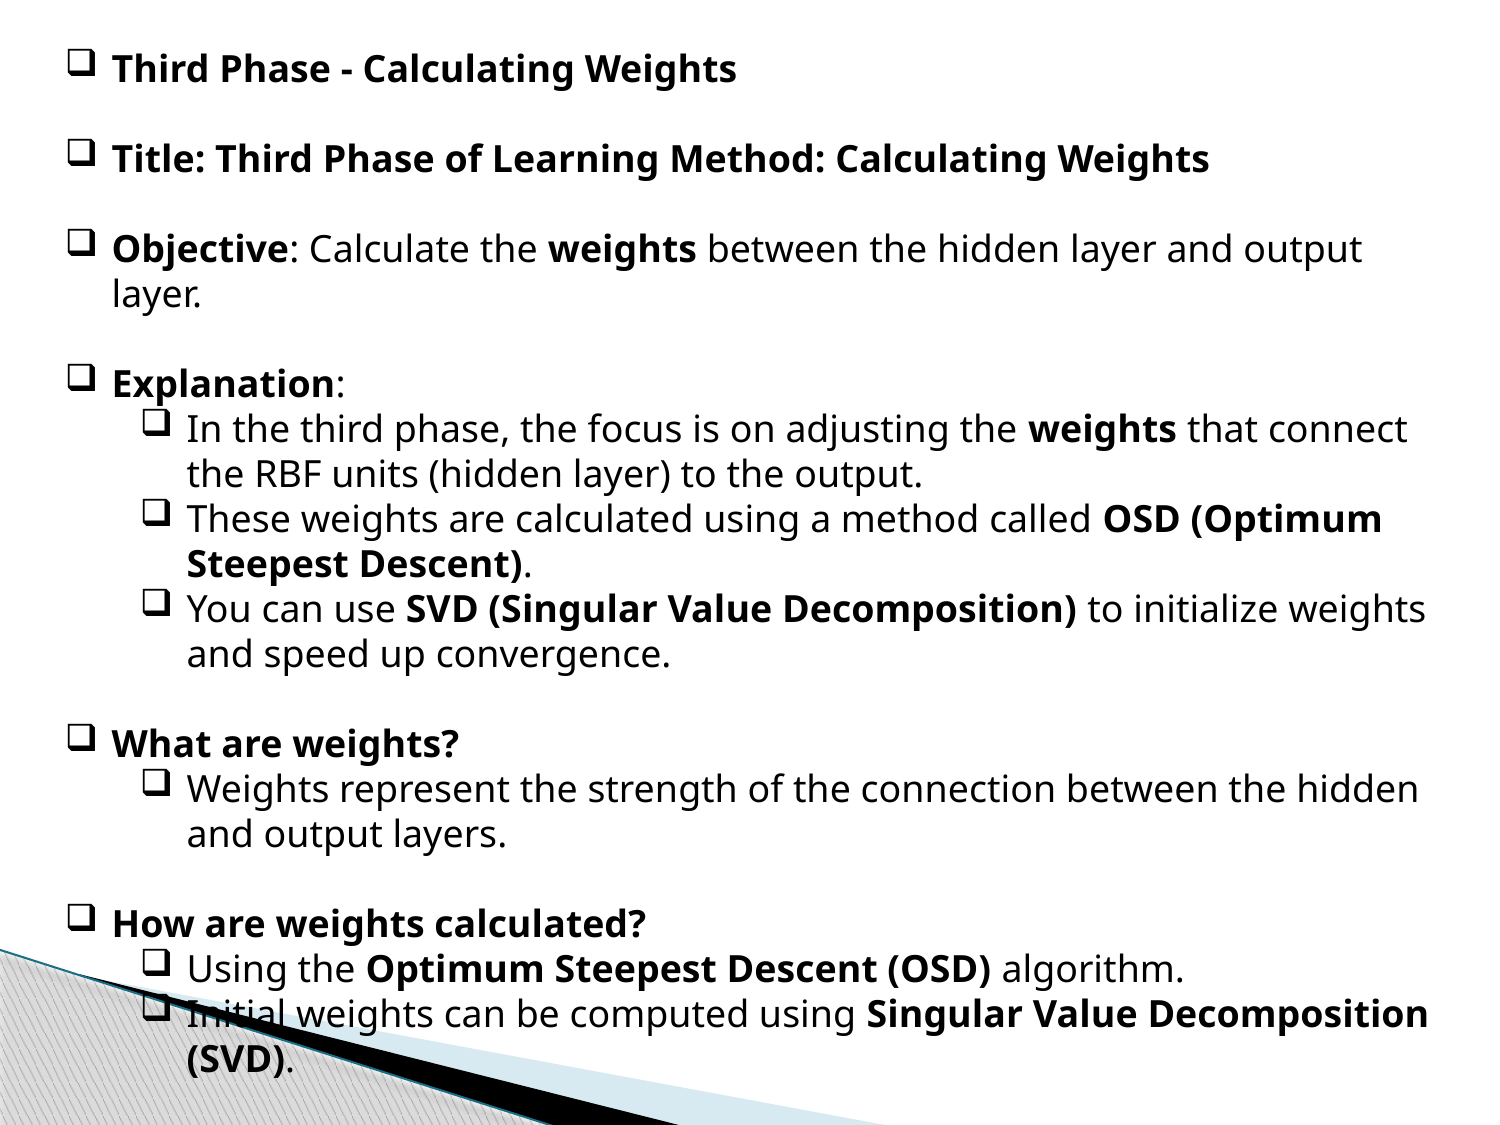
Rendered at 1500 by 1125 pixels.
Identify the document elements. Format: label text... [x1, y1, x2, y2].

text_box Third Phase - Calculating Weights Title: Third Phase of Learning Method: Calculating Weights Objective: Calculate the weights between the hidden layer and output layer. Explanation: In the third phase, the focus is on adjusting the weights that connect the RBF units (hidden layer) to the output. These weights are calculated using a method called OSD (Optimum Steepest Descent). You can use SVD (Singular Value Decomposition) to initialize weights and speed up convergence. What are weights? Weights represent the strength of the connection between the hidden and output layers. How are weights calculated? Using the Optimum Steepest Descent (OSD) algorithm. Initial weights can be computed using Singular Value Decomposition (SVD). [49, 37, 1463, 1088]
